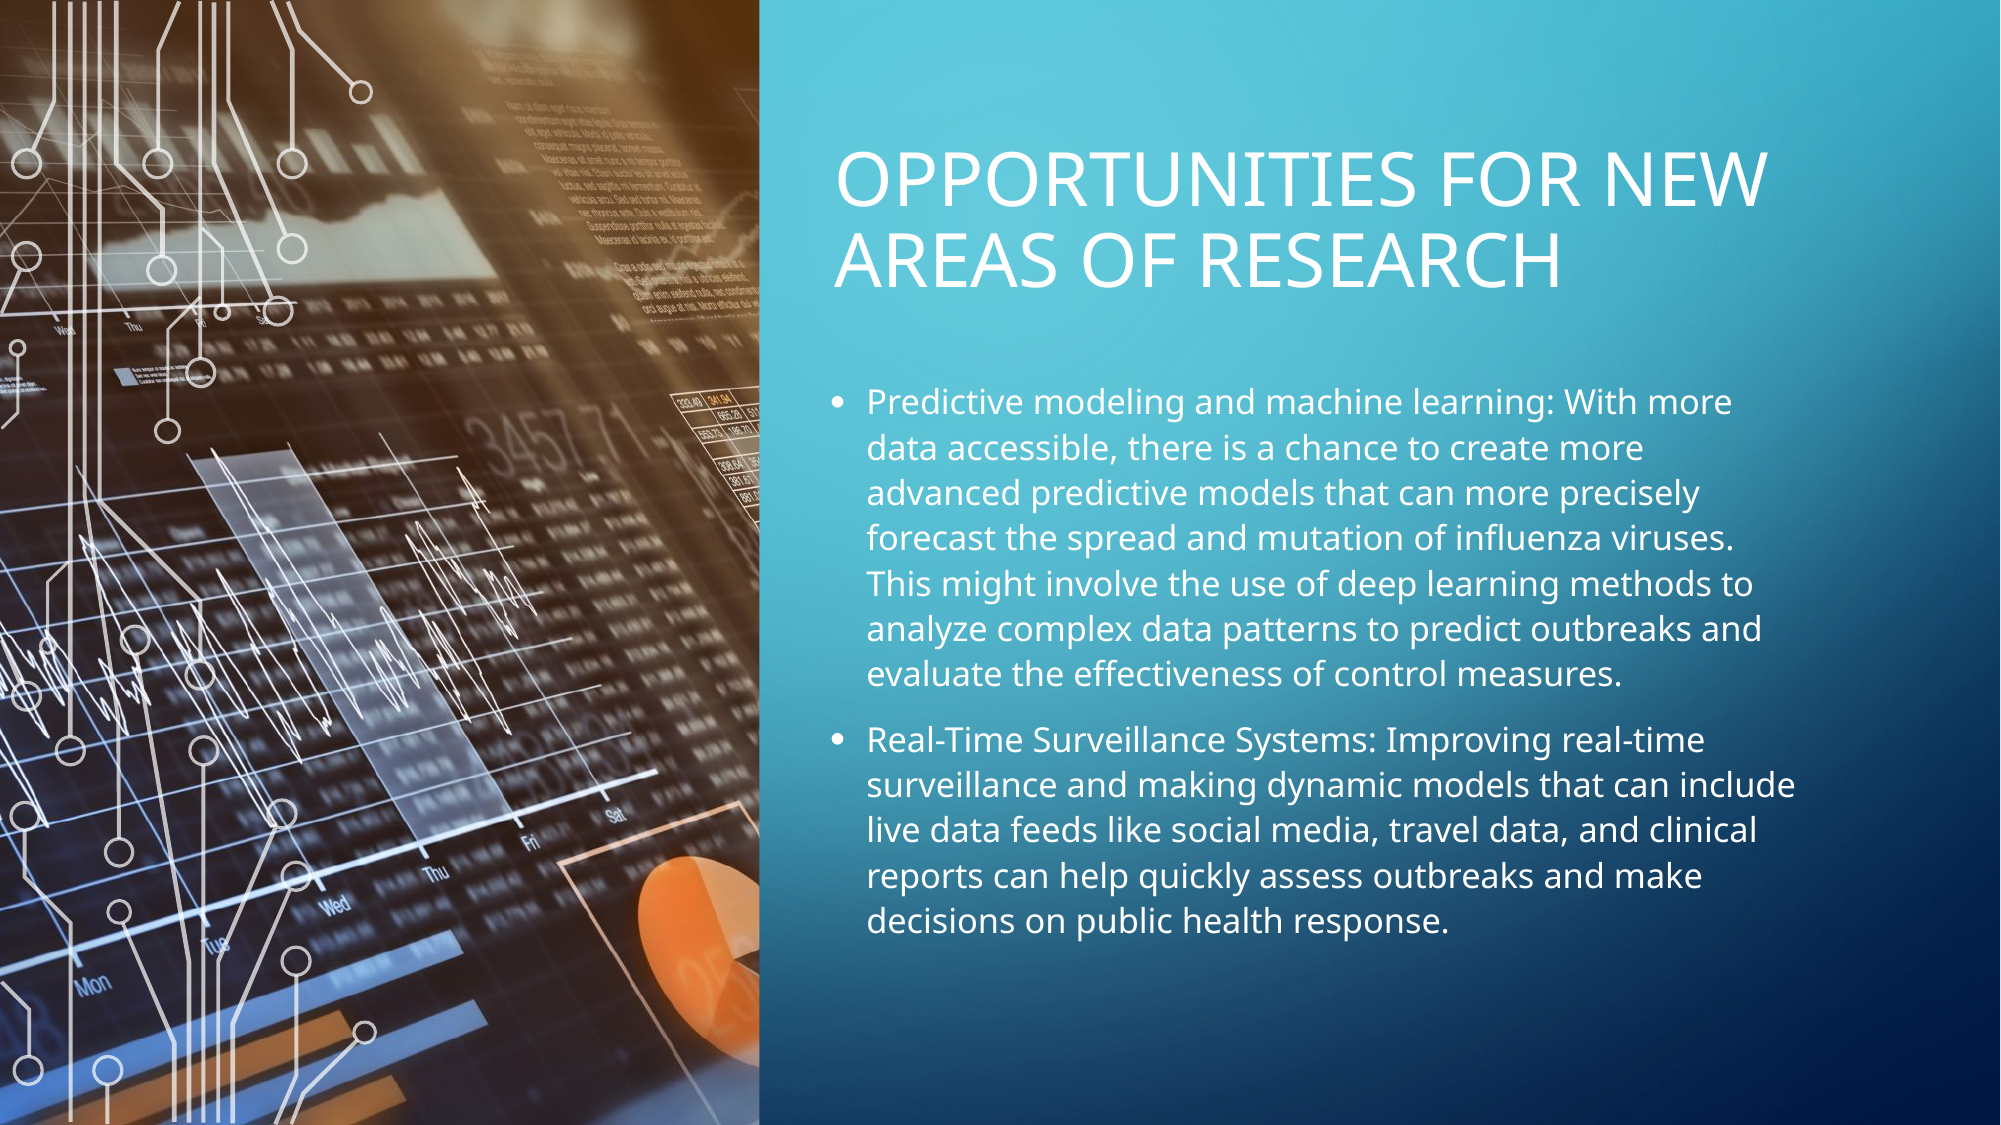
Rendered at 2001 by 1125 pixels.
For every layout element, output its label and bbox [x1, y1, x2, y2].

text_box [0, 0, 379, 1125]
text_box [760, 0, 2000, 1125]
picture [379, 0, 760, 1125]
